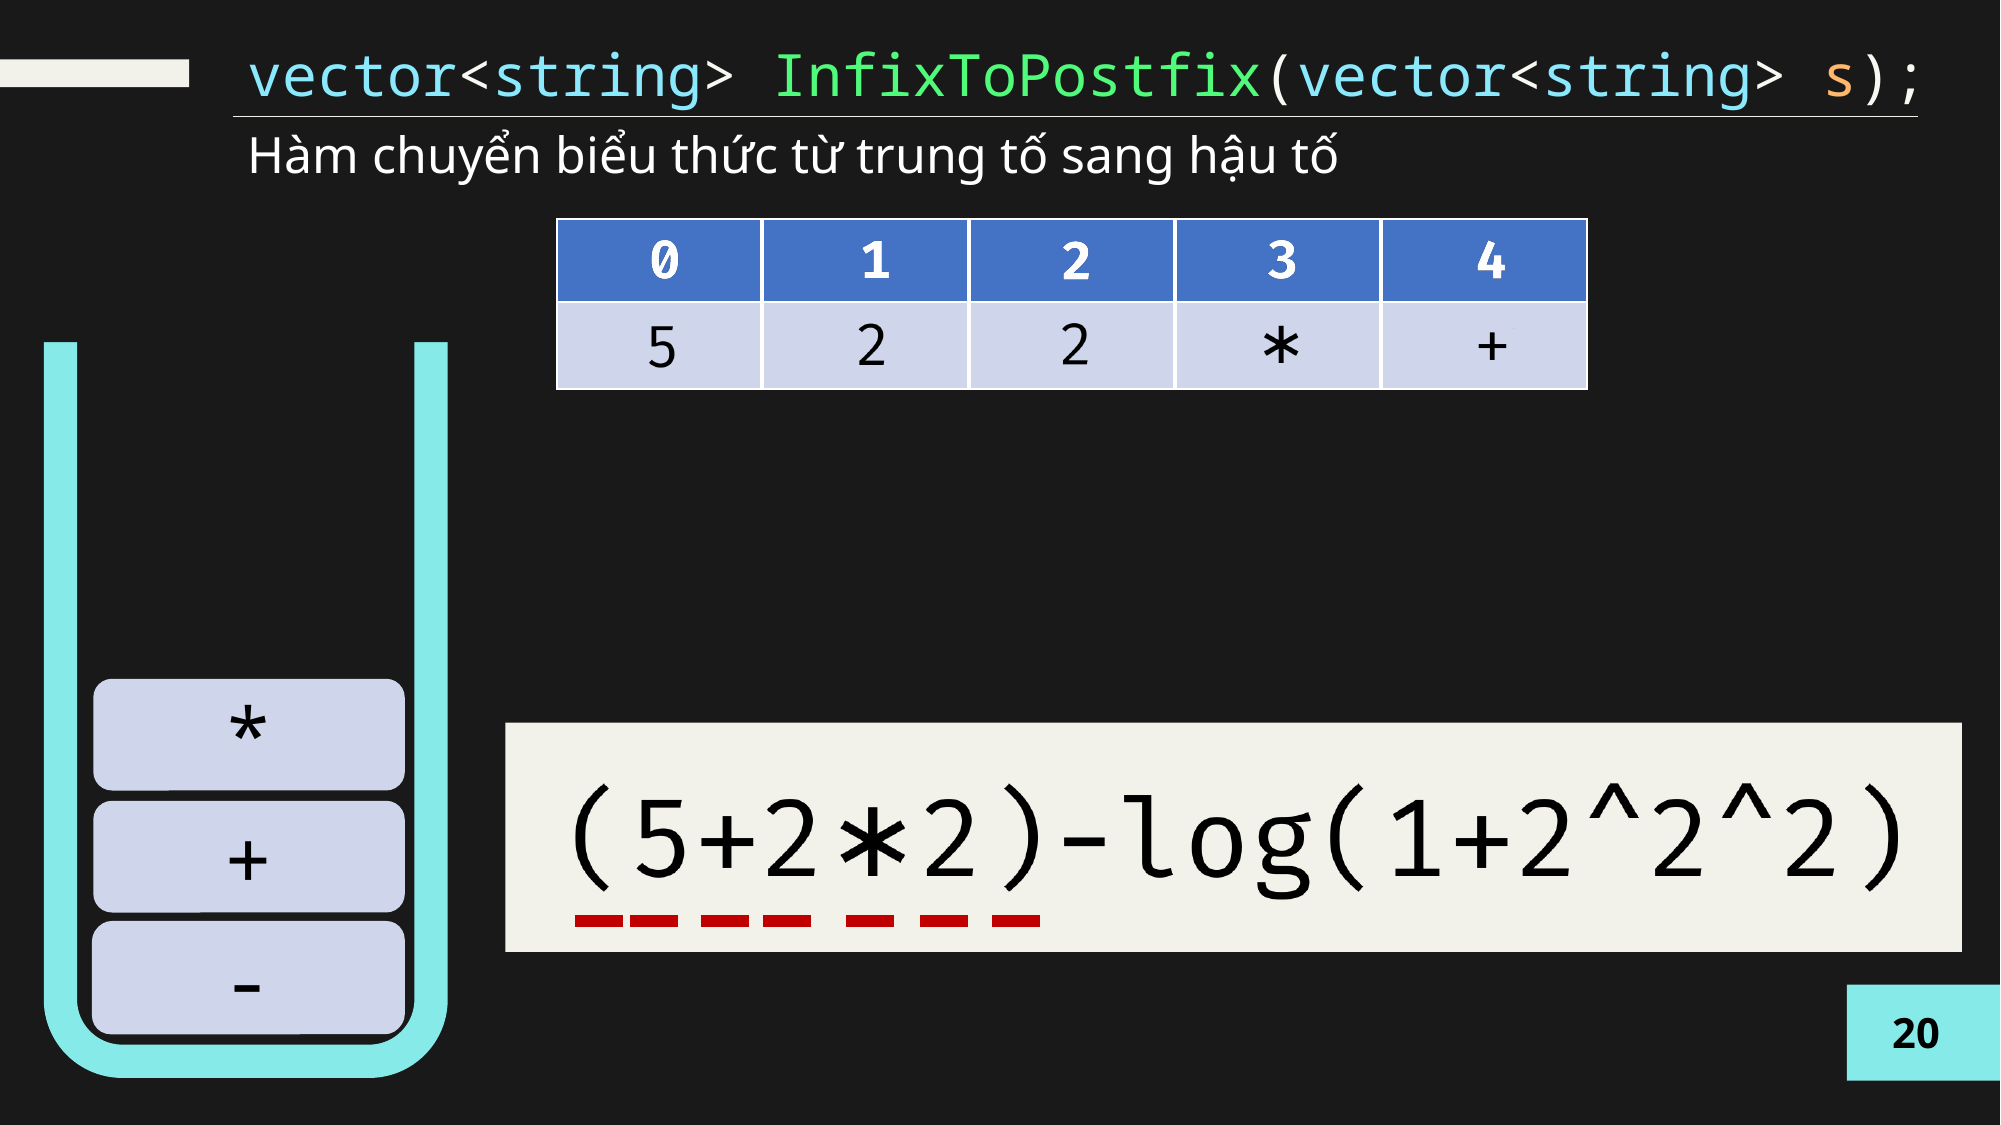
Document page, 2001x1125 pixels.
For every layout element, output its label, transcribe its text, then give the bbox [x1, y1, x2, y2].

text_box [556, 218, 762, 389]
text_box [504, 722, 1963, 953]
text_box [969, 218, 1175, 389]
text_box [28, 189, 479, 1062]
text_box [1382, 218, 1587, 389]
picture [556, 761, 1917, 913]
text_box vector<string> InfixToPostfix(vector<string> s); [233, 30, 2000, 116]
text_box Hàm chuyển biểu thức từ trung tố sang hậu tố [233, 117, 1390, 191]
text_box [0, 58, 190, 88]
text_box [763, 218, 968, 389]
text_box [1175, 218, 1381, 389]
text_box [1846, 984, 2000, 1081]
